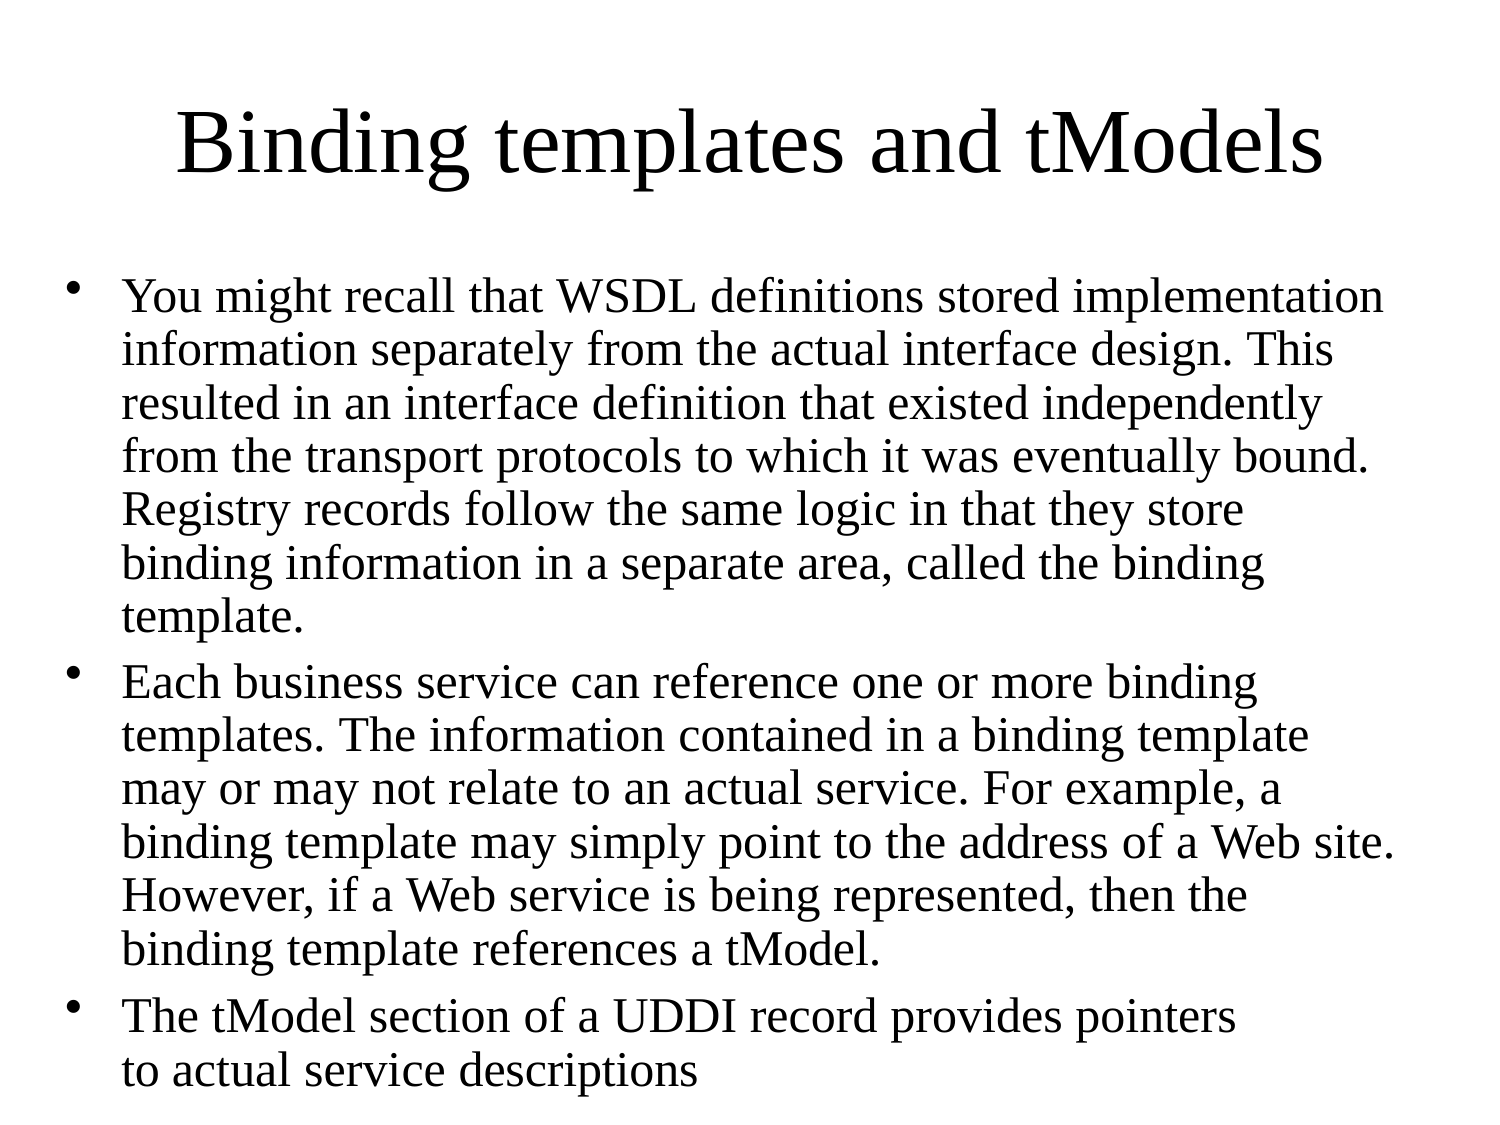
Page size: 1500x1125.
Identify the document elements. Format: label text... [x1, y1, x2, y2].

title Binding templates and tModels [34, 3, 1475, 269]
text_box You might recall that WSDL definitions stored implementation information separately from the actual interface design. This resulted in an interface definition that existed independently from the transport protocols to which it was eventually bound. Registry records follow the same logic in that they store binding information in a separate area, called the binding template. Each business service can reference one or more binding templates. The information contained in a binding template may or may not relate to an actual service. For example, a binding template may simply point to the address of a Web site. However, if a Web service is being represented, then the binding template references a tModel. The tModel section of a UDDI record provides pointers to actual service descriptions [63, 261, 1409, 1097]
